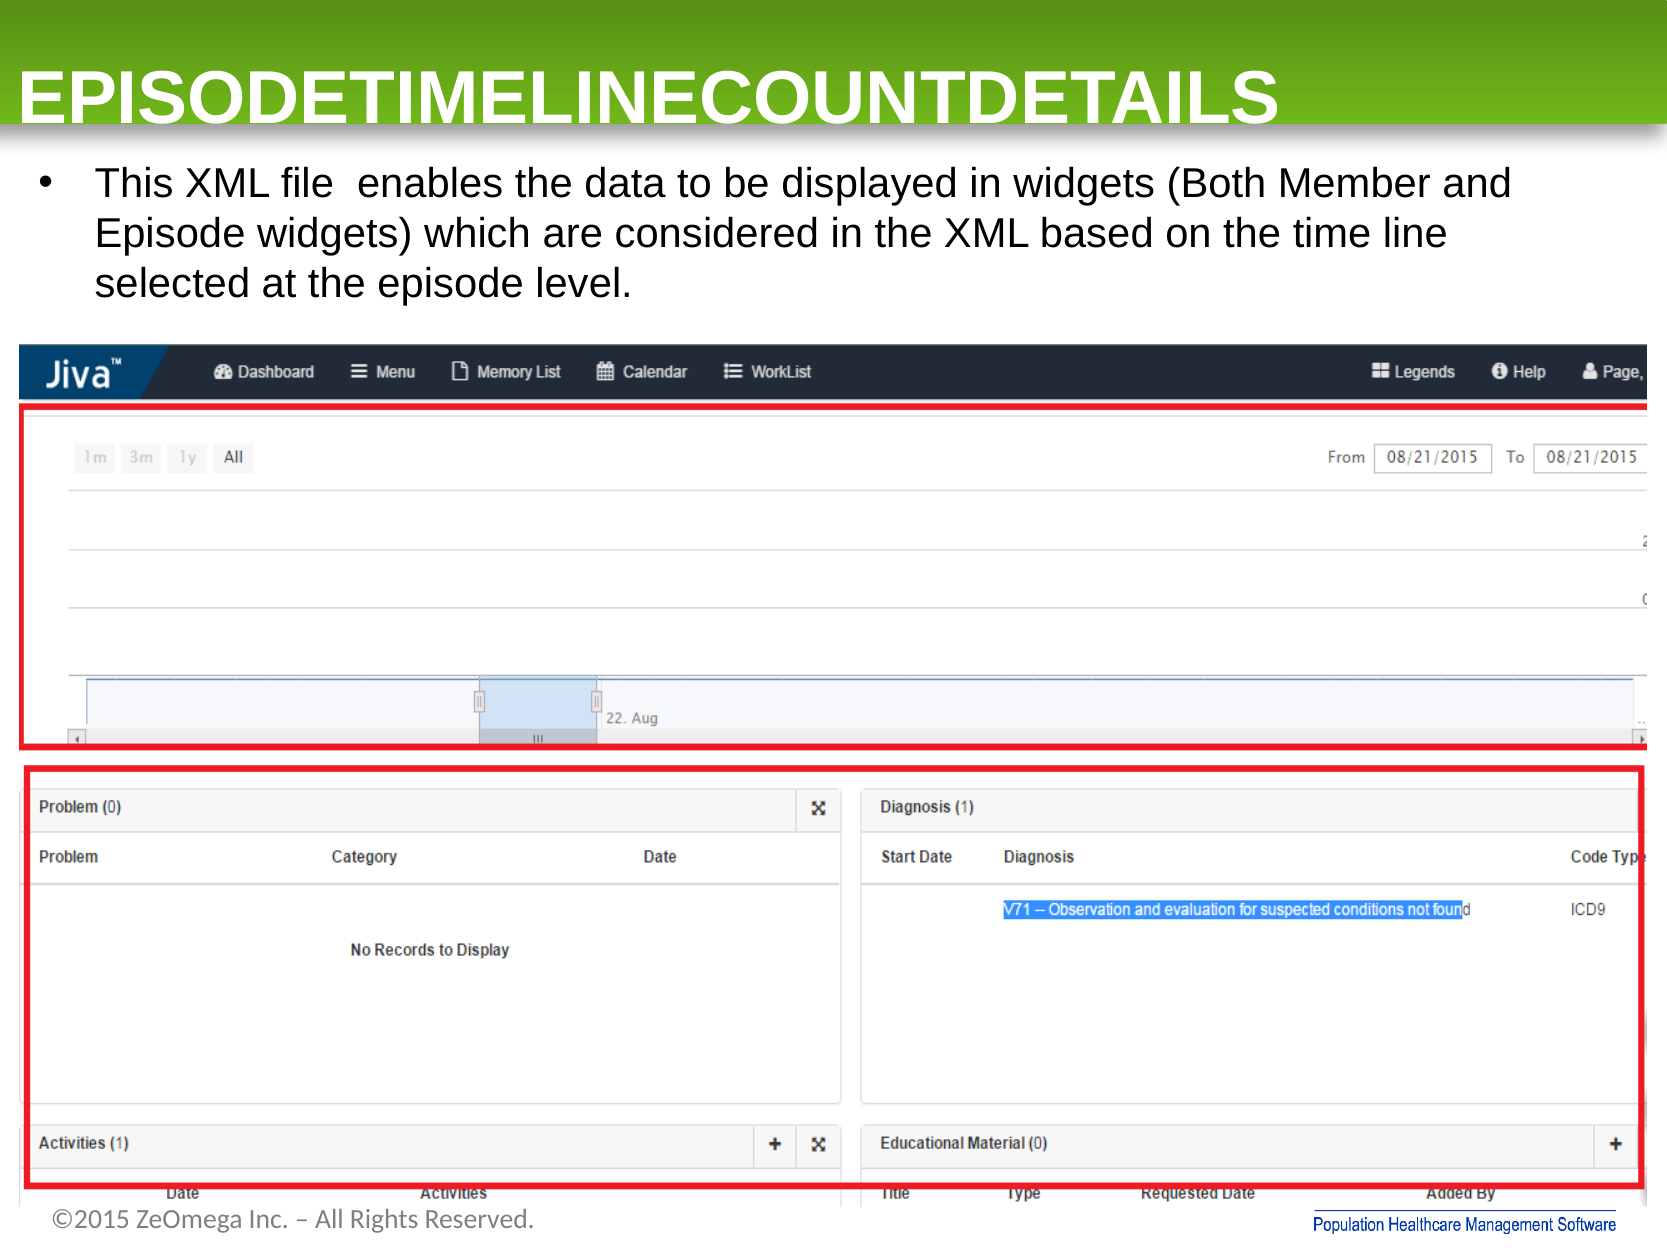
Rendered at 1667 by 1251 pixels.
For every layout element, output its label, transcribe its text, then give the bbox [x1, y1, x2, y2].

text_box This XML file enables the data to be displayed in widgets (Both Member and Episode widgets) which are considered in the XML based on the time line selected at the episode level. [23, 188, 1596, 343]
picture [19, 343, 1647, 1234]
title EpisodeTimeLineCountDetails [0, 0, 1667, 188]
